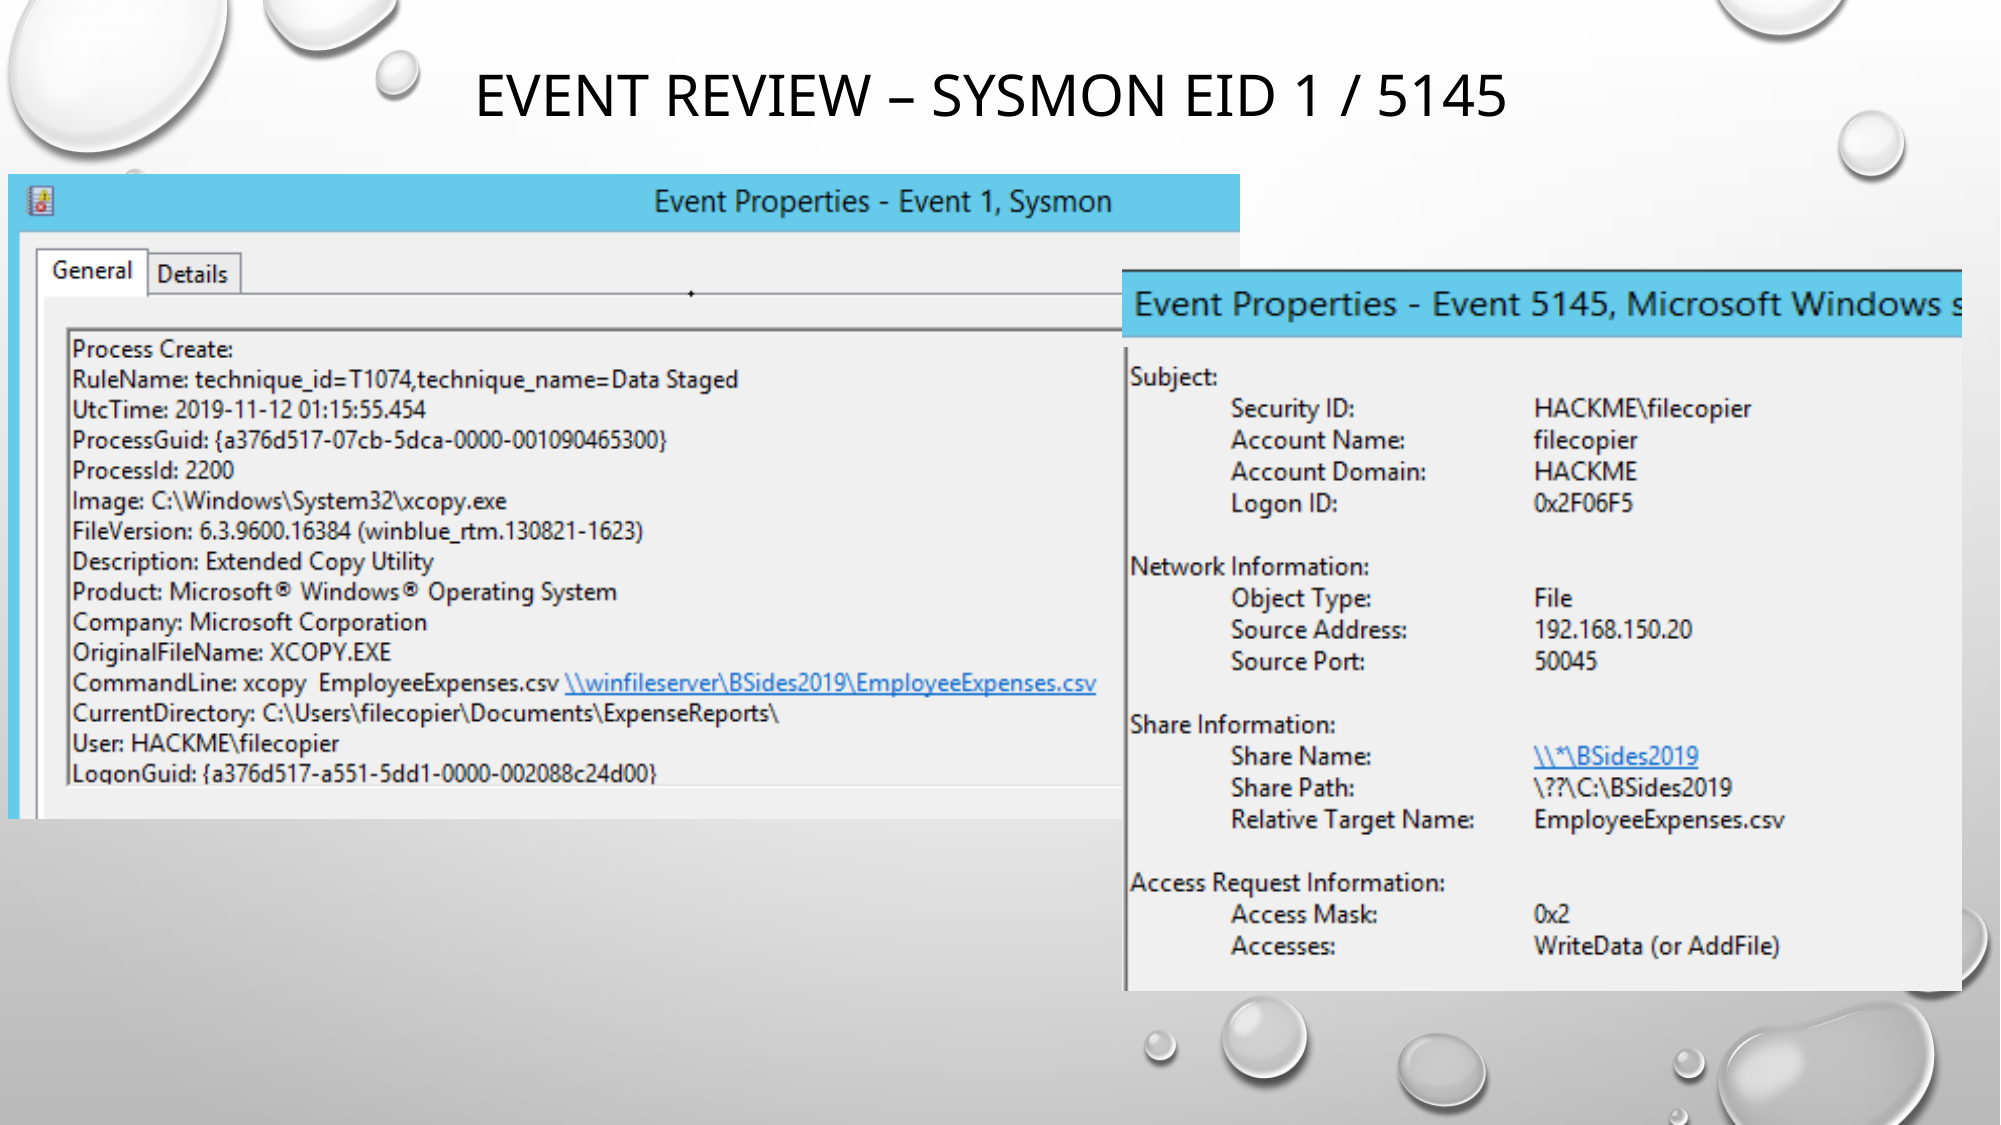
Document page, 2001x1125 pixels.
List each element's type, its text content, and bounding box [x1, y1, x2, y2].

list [1122, 268, 1963, 347]
title Event Review – Sysmon EID 1 / 5145 [149, 58, 1851, 137]
picture [0, 0, 2000, 1125]
